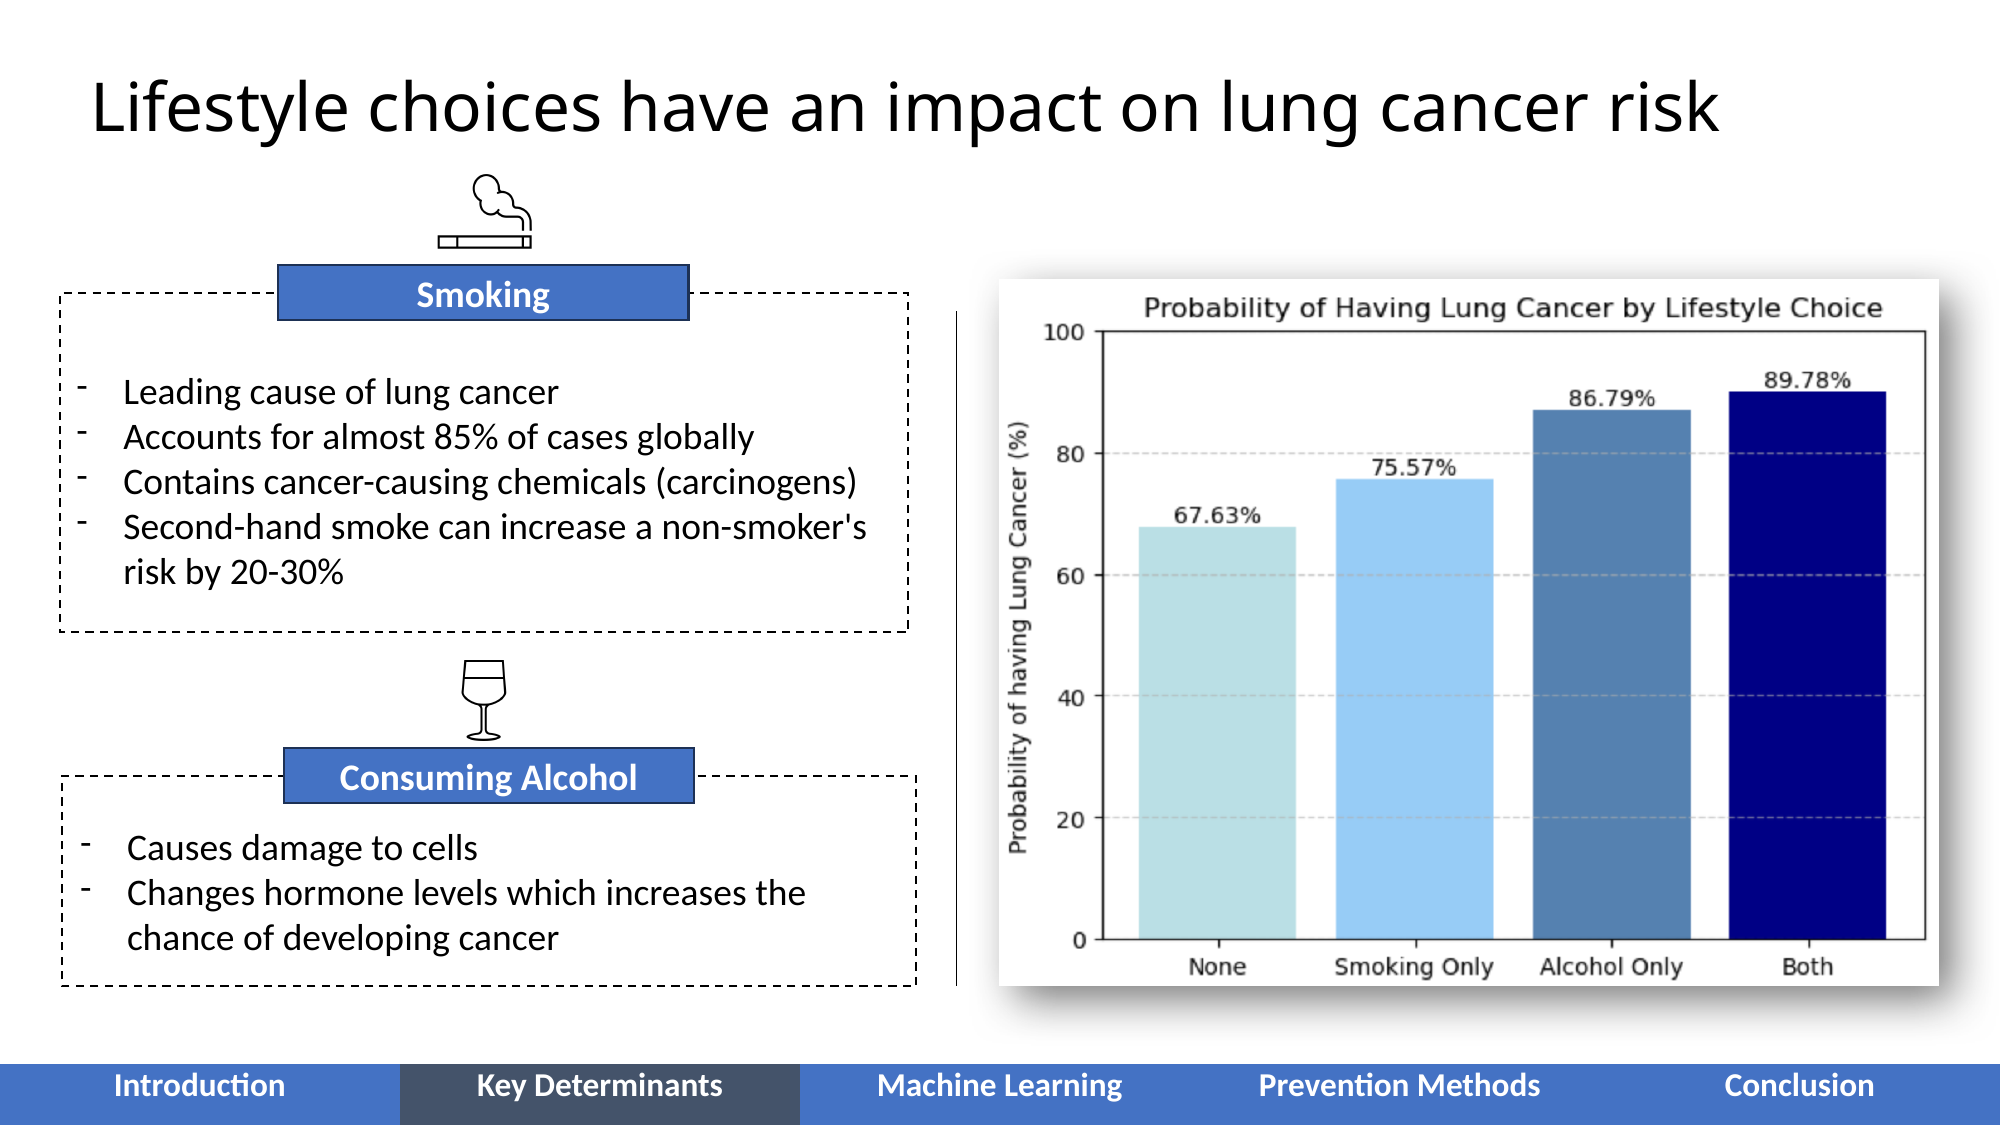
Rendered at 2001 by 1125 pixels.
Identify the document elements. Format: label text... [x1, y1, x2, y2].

text_box Consuming Alcohol [283, 747, 695, 770]
picture [432, 649, 535, 749]
table_header Prevention Methods [1200, 1064, 1600, 1125]
picture [999, 279, 1939, 986]
text_box Smoking [277, 264, 690, 321]
text_box [913, 775, 917, 987]
table_header Introduction [0, 1064, 400, 1125]
text_box [59, 292, 909, 633]
text_box Leading cause of lung cancer Accounts for almost 85% of cases globally Contains cancer-causing chemicals (carcinogens) Second-hand smoke can increase a non-smoker's risk by 20-30% [61, 314, 910, 600]
text_box [61, 775, 65, 987]
text_box Causes damage to cells Changes hormone levels which increases the chance of developing cancer [65, 770, 913, 1011]
table_header Conclusion [1600, 1064, 2000, 1125]
table_header Machine Learning [800, 1064, 1200, 1125]
table_header Key Determinants [400, 1064, 800, 1125]
title Lifestyle choices have an impact on lung cancer risk [75, 36, 1800, 184]
picture [432, 158, 537, 266]
